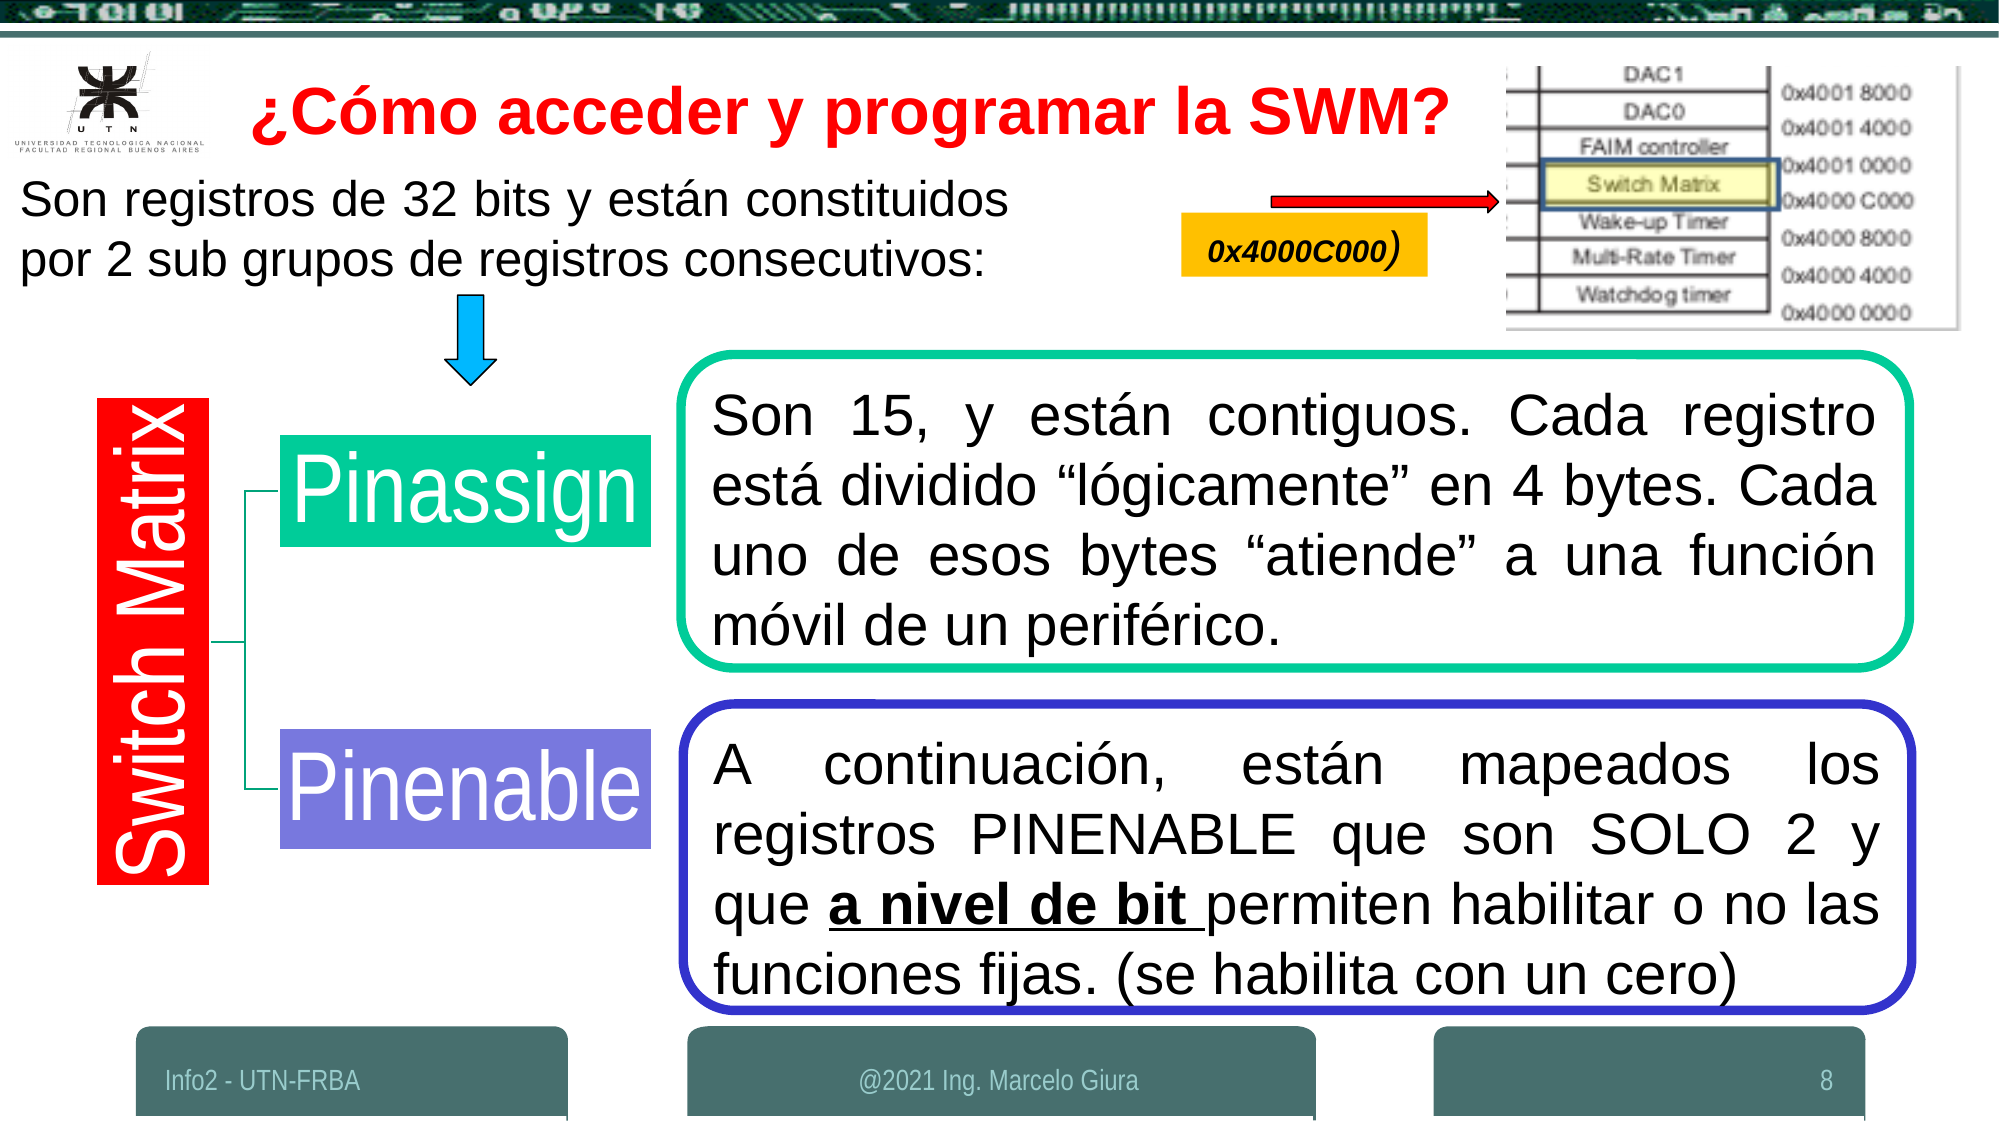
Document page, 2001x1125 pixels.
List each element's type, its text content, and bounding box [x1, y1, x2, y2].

picture [1432, 1116, 1864, 1124]
footer @2021 Ing. Marcelo Giura [683, 1030, 1315, 1105]
picture [0, 0, 1999, 31]
text_box [457, 295, 484, 330]
picture [7, 44, 211, 158]
text_box 0x4000C000) [1181, 212, 1428, 277]
picture [134, 1116, 567, 1124]
text_box ¿Cómo acceder y programar la SWM? [234, 40, 1912, 156]
text_box Son registros de 32 bits y están constituidos por 2 sub grupos de registros consecutivos: [4, 158, 1025, 294]
slide_number 8 [1433, 1030, 1848, 1105]
picture [1505, 66, 1962, 331]
picture [684, 1116, 1313, 1124]
text_box [1271, 190, 1499, 213]
text_box Son 15, y están contiguos. Cada registro está dividido “lógicamente” en 4 bytes. Cada uno de esos bytes “atiende” a una función móvil de un periférico. [840, 353, 1911, 670]
text_box A continuación, están mapeados los registros PINENABLE que son SOLO 2 y que a nivel de bit permiten habilitar o no las funciones fijas. (se habilita con un cero) [682, 702, 1913, 1012]
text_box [0, 330, 840, 929]
slide_number Info2 - UTN-FRBA [150, 1030, 565, 1105]
